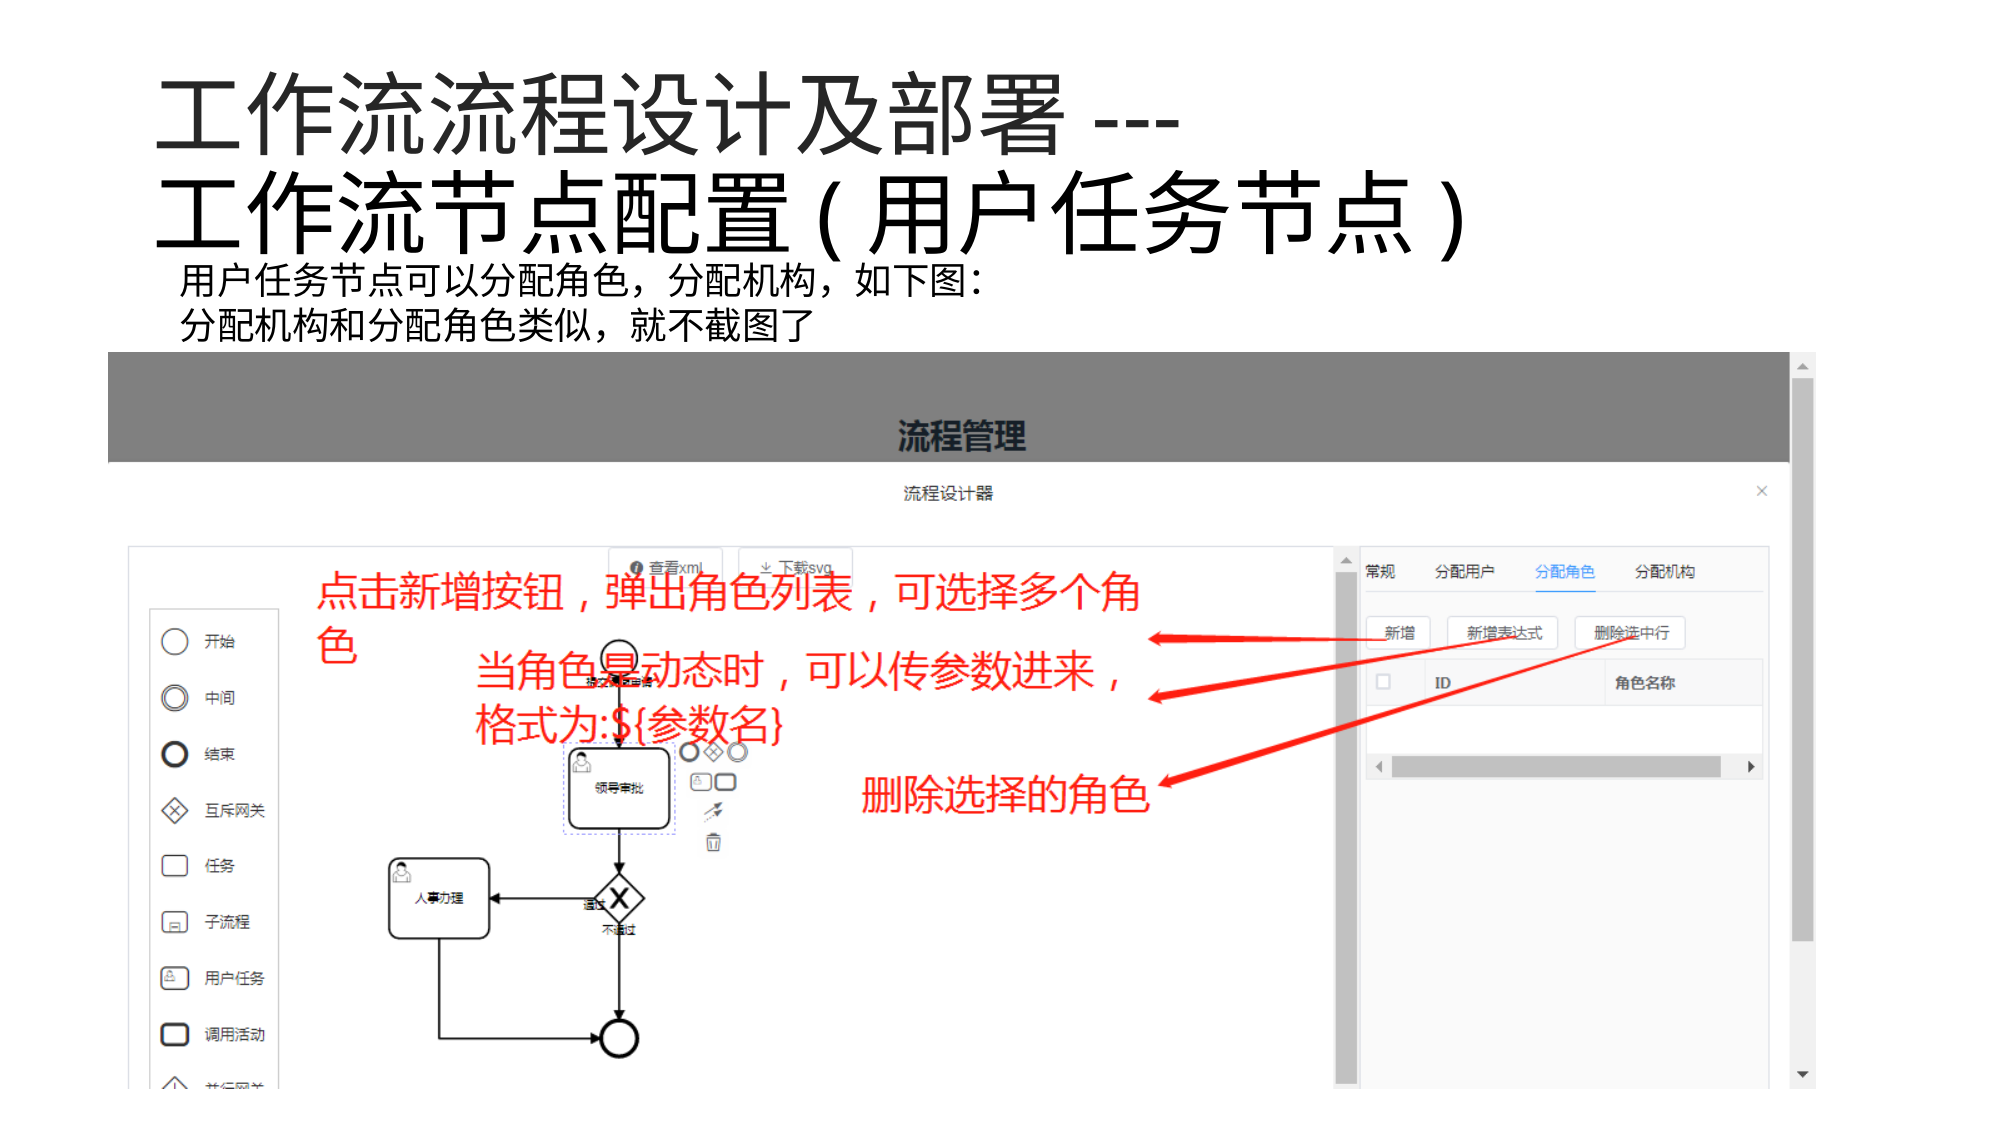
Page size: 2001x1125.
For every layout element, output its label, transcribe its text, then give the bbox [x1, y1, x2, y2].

title 工作流流程设计及部署--- 工作流节点配置(用户任务节点) [137, 59, 1863, 278]
text_box 用户任务节点可以分配角色，分配机构，如下图： 分配机构和分配角色类似，就不截图了 [165, 249, 1797, 352]
picture [108, 352, 1816, 1089]
